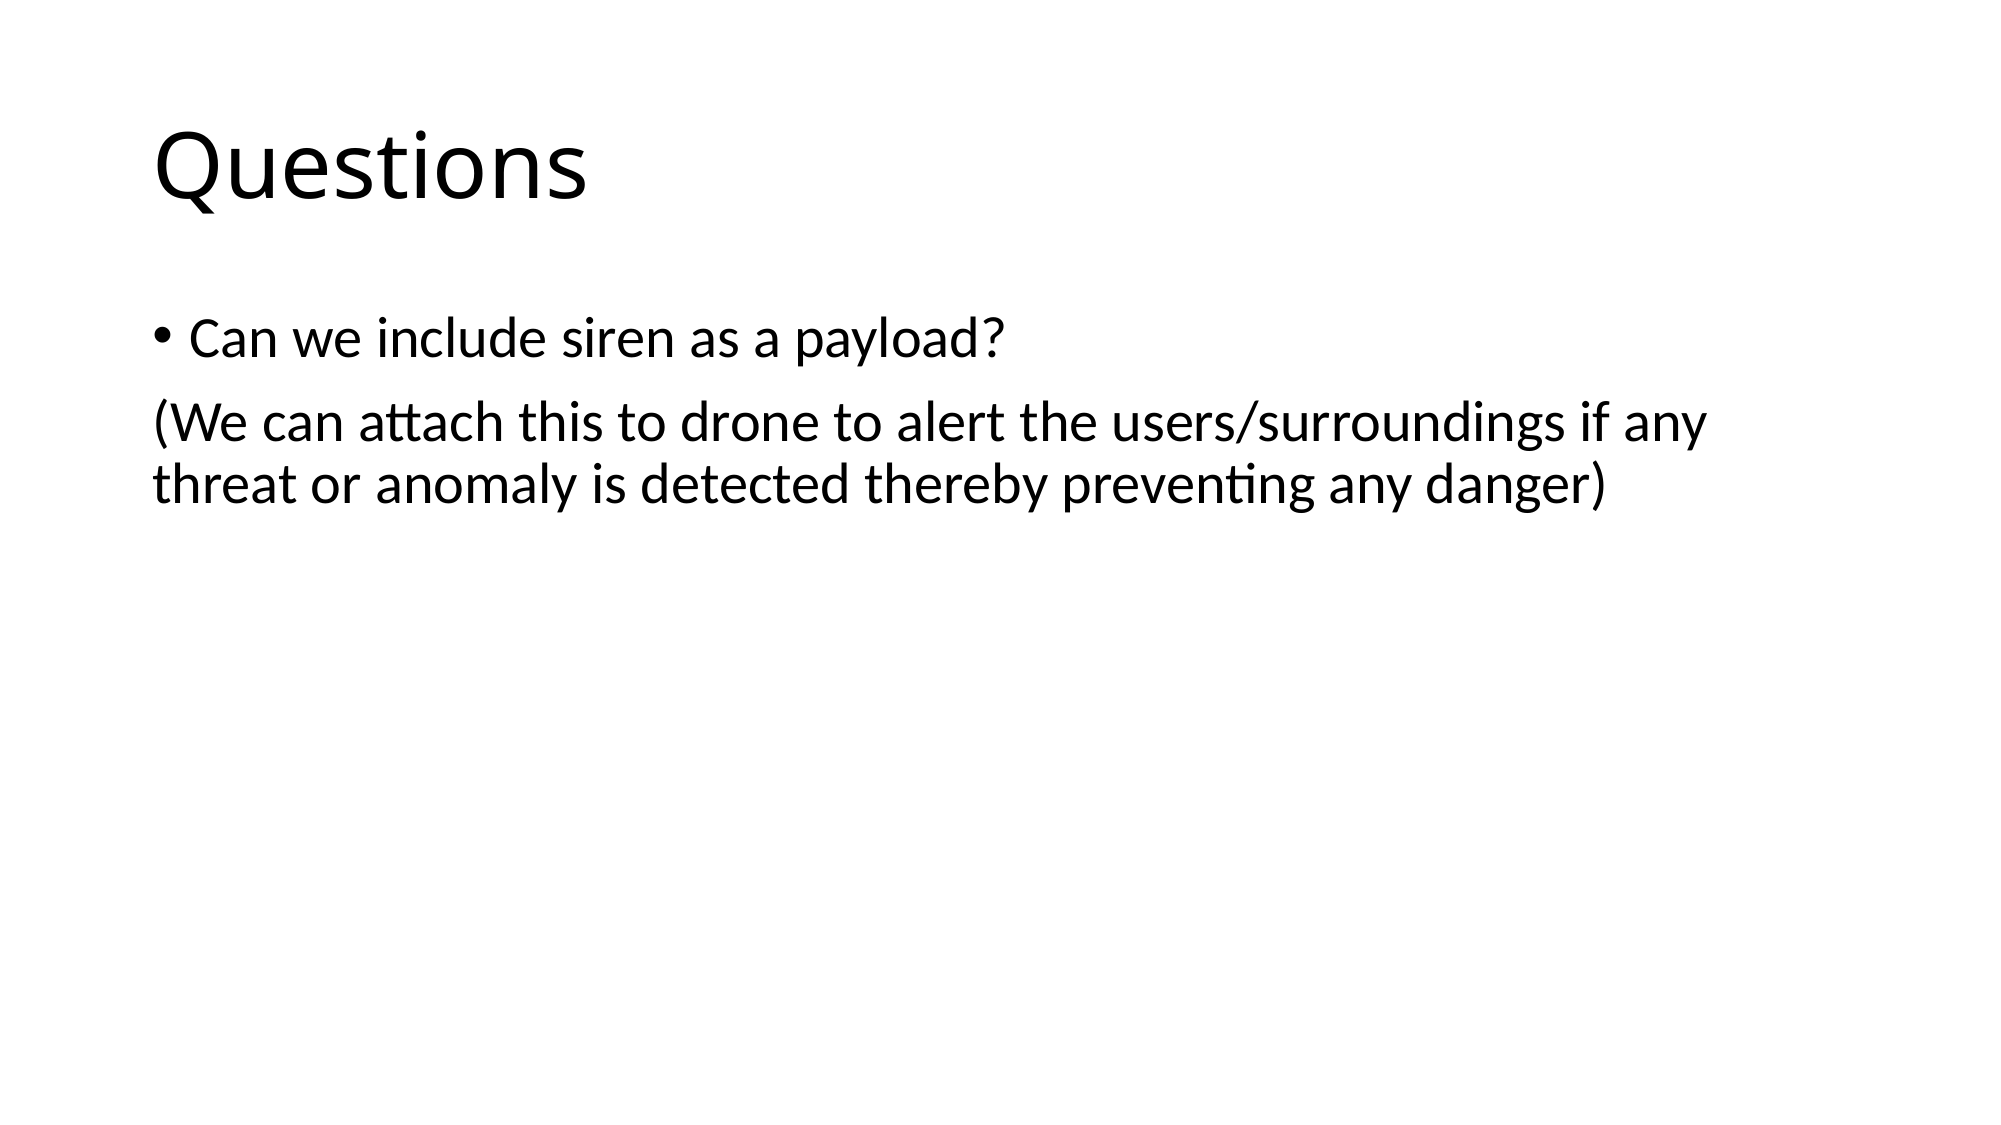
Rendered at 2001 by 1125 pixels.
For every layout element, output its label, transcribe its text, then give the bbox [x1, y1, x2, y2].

list Can we include siren as a payload? (We can attach this to drone to alert the users/surroundings if any threat or anomaly is detected thereby preventing any danger) [137, 299, 1863, 1014]
title Questions [137, 59, 1863, 278]
